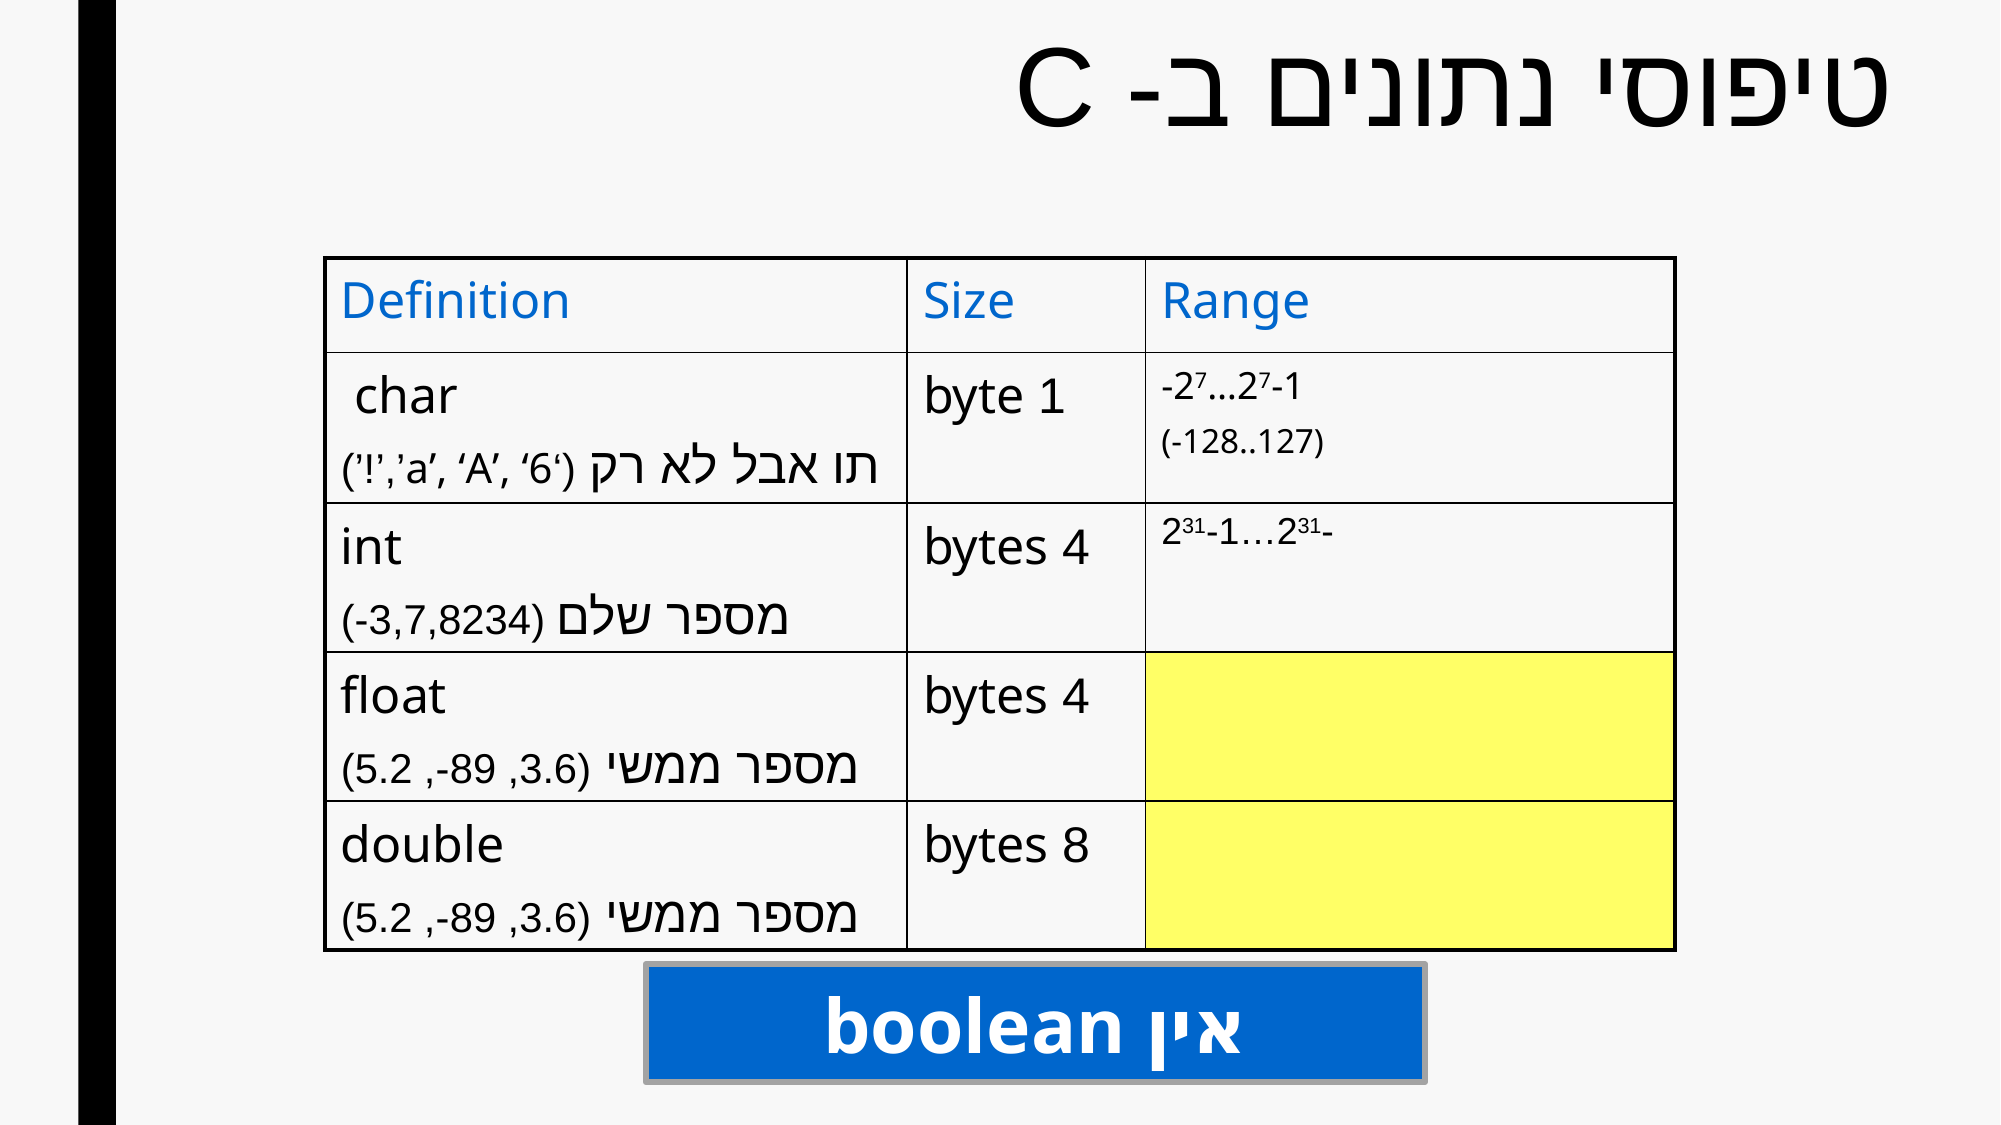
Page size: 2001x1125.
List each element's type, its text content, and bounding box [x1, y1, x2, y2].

table_cell 4 bytes [908, 504, 1145, 651]
table_header Size [908, 260, 1145, 352]
table_cell int מספר שלם (3,7,8234-) [327, 504, 906, 651]
table_cell 4 bytes [908, 653, 1145, 800]
table_cell -27…27-1 (-128..127) [1146, 353, 1673, 502]
table_cell -231…231-1 [1146, 504, 1673, 651]
table_cell float מספר ממשי (3.6, 89-, 5.2) [327, 653, 906, 800]
title טיפוסי נתונים ב- C [225, 22, 1908, 192]
table_cell double מספר ממשי (3.6, 89-, 5.2) [327, 802, 906, 948]
text_box אין boolean [643, 961, 1428, 1085]
table_cell 1 byte [908, 353, 1145, 502]
table_cell [1146, 802, 1673, 948]
table_cell 8 bytes [908, 802, 1145, 948]
table_cell [1146, 653, 1673, 800]
table_header Definition [327, 260, 906, 352]
table_header Range [1146, 260, 1673, 352]
table_cell char תו אבל לא רק (‘a’, ‘A’, ‘6’,’!’) [327, 353, 906, 502]
